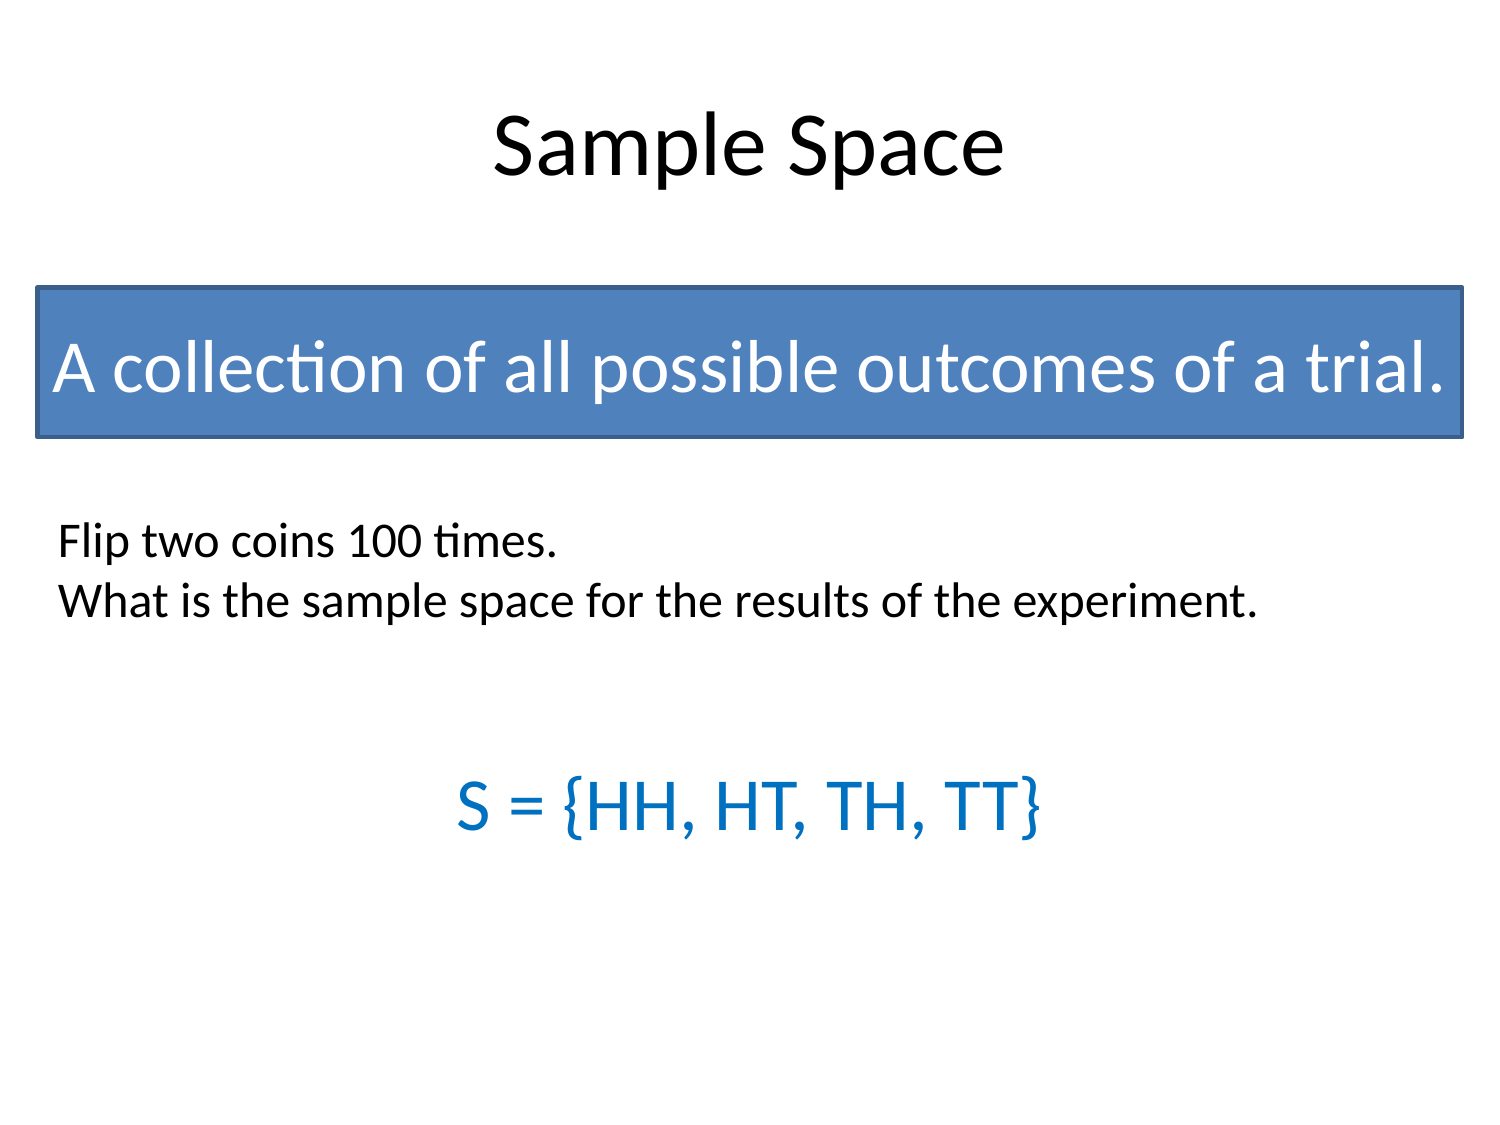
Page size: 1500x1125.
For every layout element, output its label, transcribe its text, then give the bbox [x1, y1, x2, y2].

text_box Flip two coins 100 times. What is the sample space for the results of the experiment. [43, 499, 1275, 635]
text_box S = {HH, HT, TH, TT} [35, 723, 1464, 877]
title Sample Space [75, 45, 1425, 233]
text_box A collection of all possible outcomes of a trial. [35, 285, 1464, 439]
